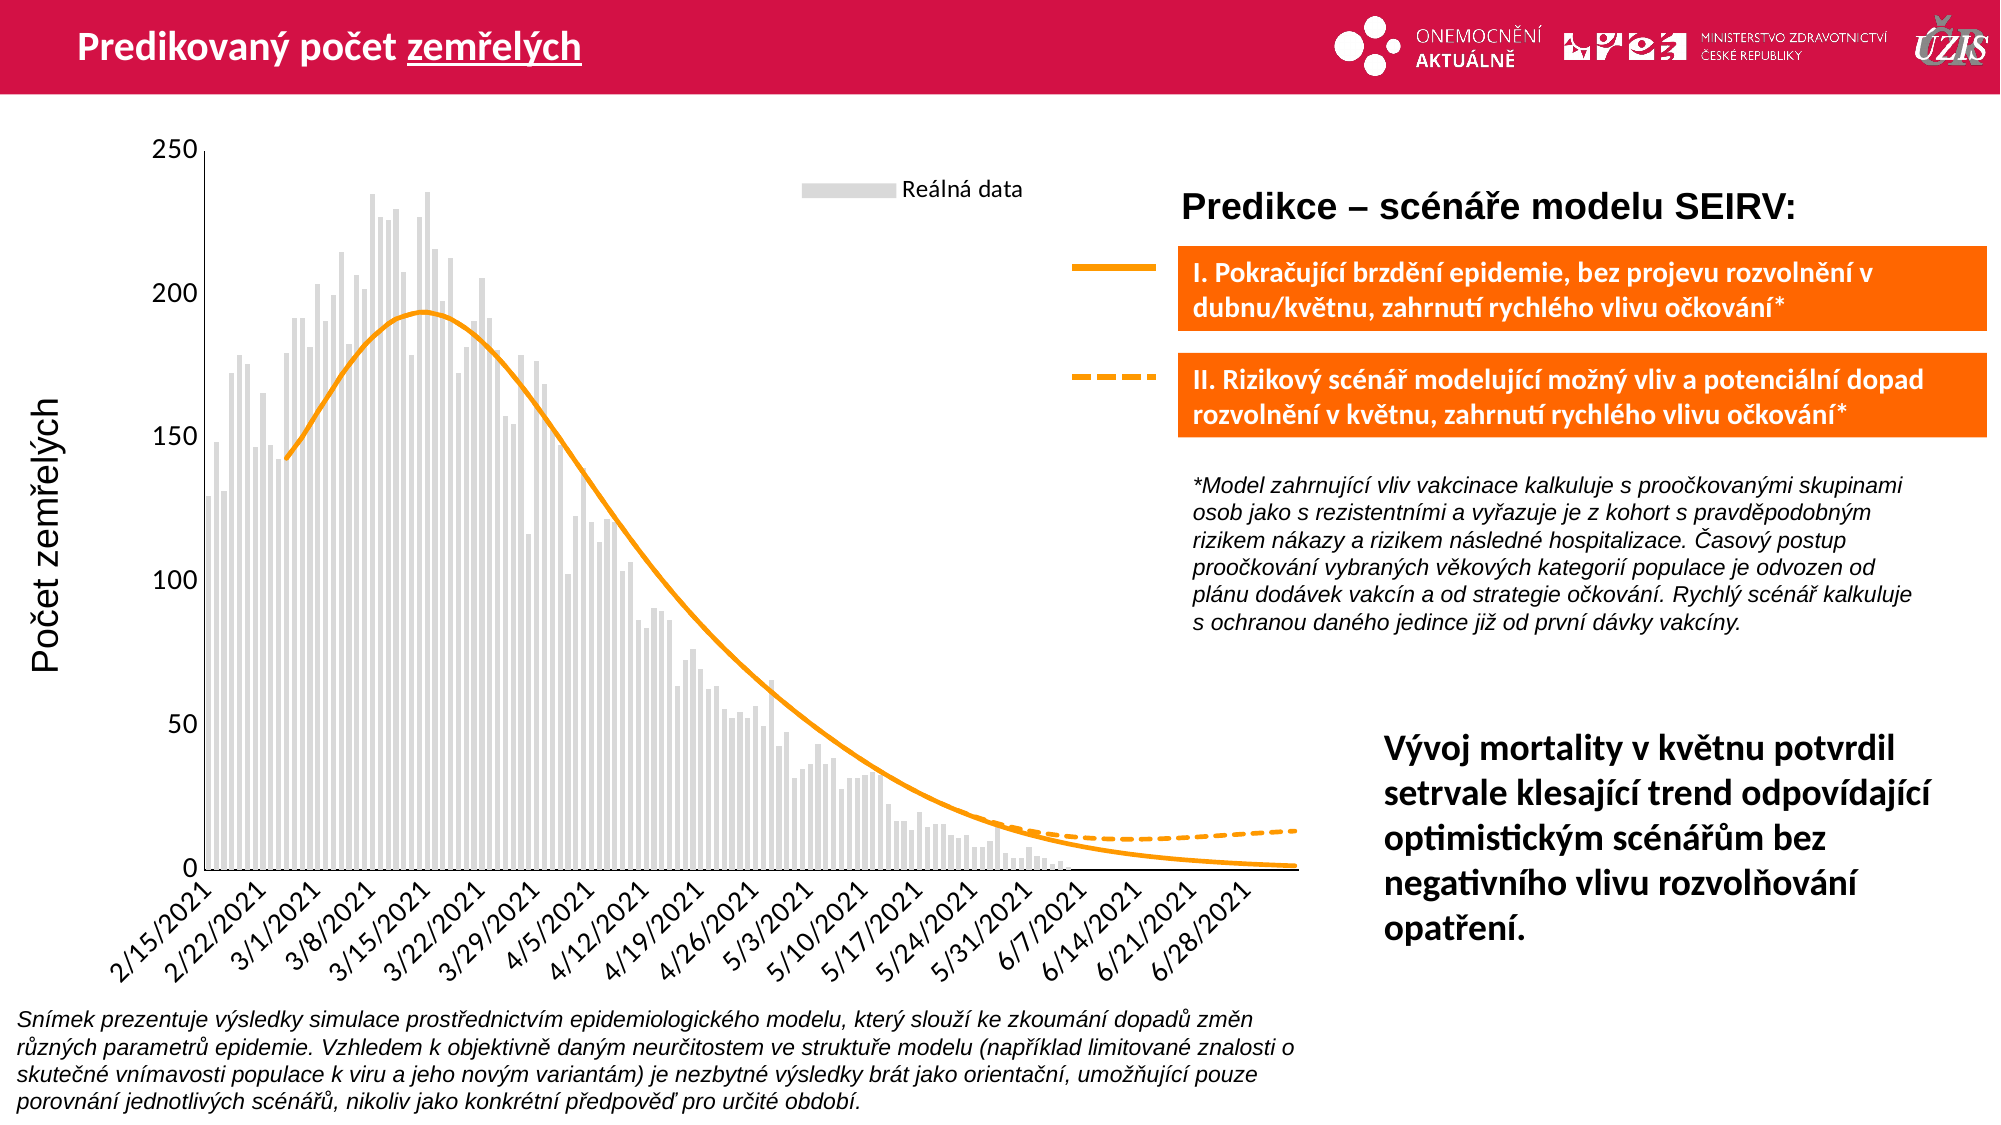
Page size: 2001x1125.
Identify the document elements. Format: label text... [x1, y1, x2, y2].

picture [1595, 31, 1888, 60]
title Predikovaný počet zemřelých [62, 0, 1595, 95]
chart [79, 118, 1324, 1008]
text_box Predikce – scénáře modelu SEIRV: [1324, 174, 1813, 235]
text_box Snímek prezentuje výsledky simulace prostřednictvím epidemiologického modelu, který slouží ke zkoumání dopadů změn různých parametrů epidemie. Vzhledem k objektivně daným neurčitostem ve struktuře modelu (například limitované znalosti o skutečné vnímavosti populace k viru a jeho novým variantám) je nezbytné výsledky brát jako orientační, umožňující pouze porovnání jednotlivých scénářů, nikoliv jako konkrétní předpověď pro určité období. [2, 997, 1345, 1122]
text_box *Model zahrnující vliv vakcinace kalkuluje s proočkovanými skupinami osob jako s rezistentními a vyřazuje je z kohort s pravděpodobným rizikem nákazy a rizikem následné hospitalizace. Časový postup proočkování vybraných věkových kategorií populace je odvozen od plánu dodávek vakcín a od strategie očkování. Rychlý scénář kalkuluje s ochranou daného jedince již od první dávky vakcíny. [1324, 462, 1931, 643]
text_box Počet zemřelých [12, 372, 73, 689]
text_box I. Pokračující brzdění epidemie, bez projevu rozvolnění v dubnu/květnu, zahrnutí rychlého vlivu očkování* [1324, 246, 1987, 331]
text_box II. Rizikový scénář modelující možný vliv a potenciální dopad rozvolnění v květnu, zahrnutí rychlého vlivu očkování* [1324, 352, 1987, 438]
text_box Vývoj mortality v květnu potvrdil setrvale klesající trend odpovídající optimistickým scénářům bez negativního vlivu rozvolňování opatření. [1368, 715, 1973, 956]
picture [1915, 15, 1989, 66]
